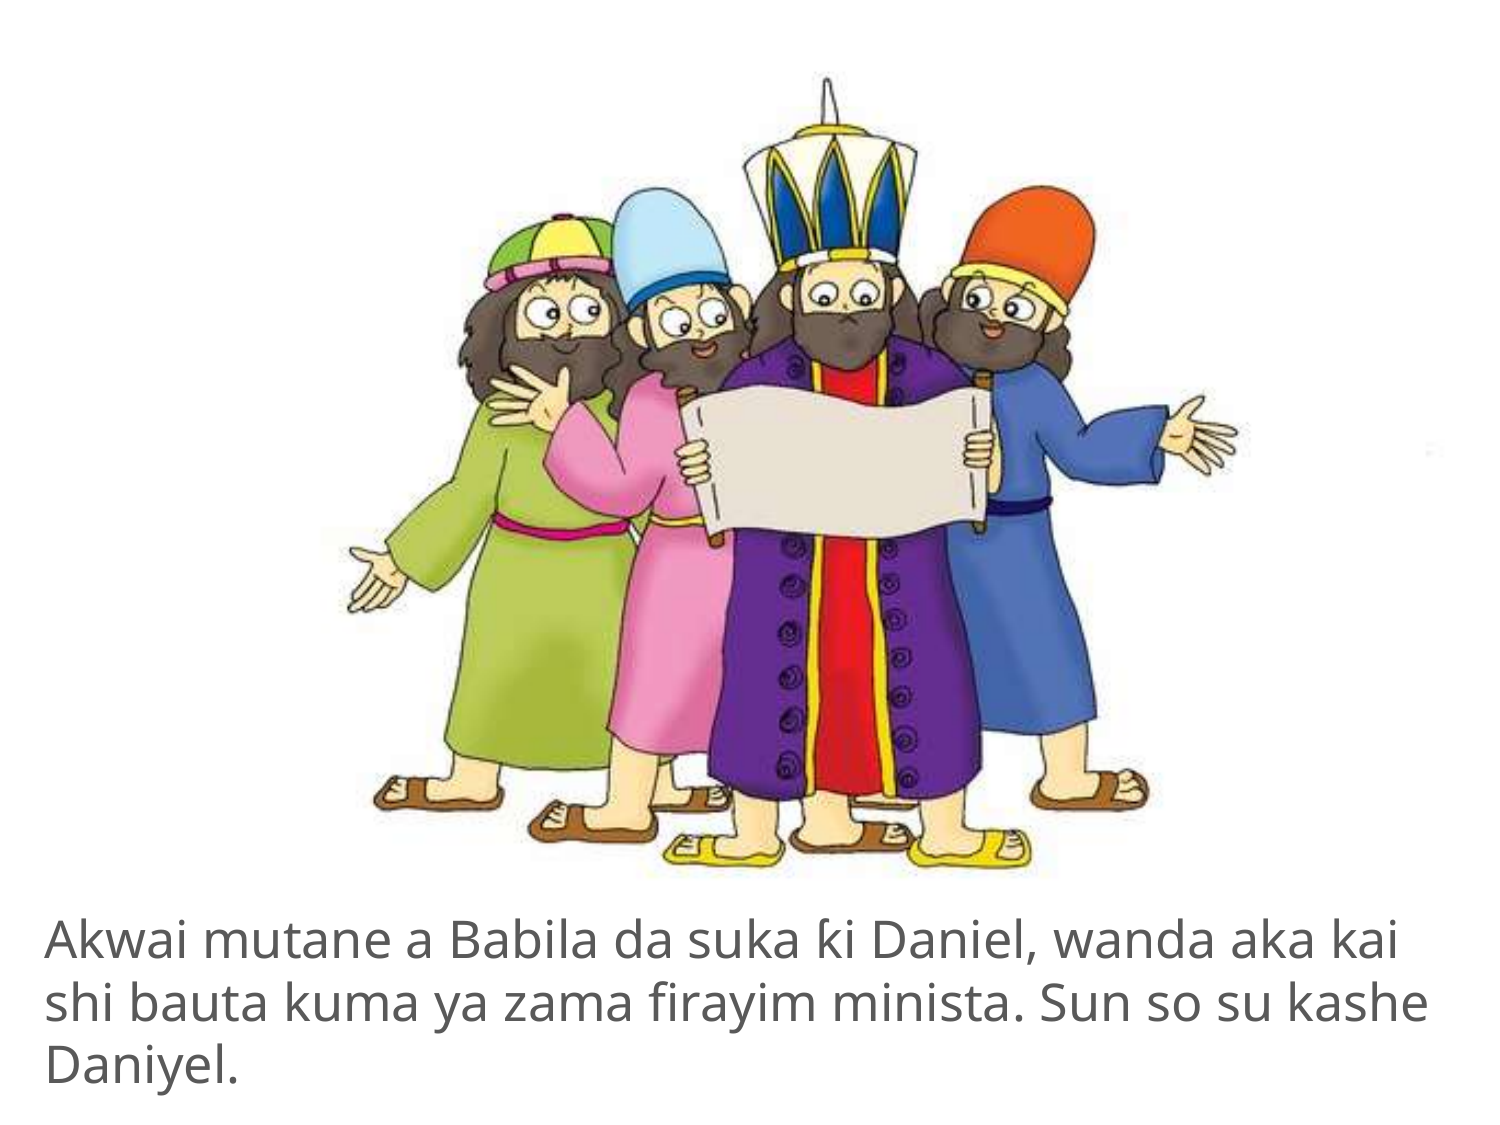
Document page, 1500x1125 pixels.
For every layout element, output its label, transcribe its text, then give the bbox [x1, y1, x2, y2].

picture [40, 1, 1466, 894]
text_box Akwai mutane a Babila da suka ƙi Daniel, wanda aka kai shi bauta kuma ya zama firayim minista. Sun so su kashe Daniyel. [29, 898, 1500, 1102]
